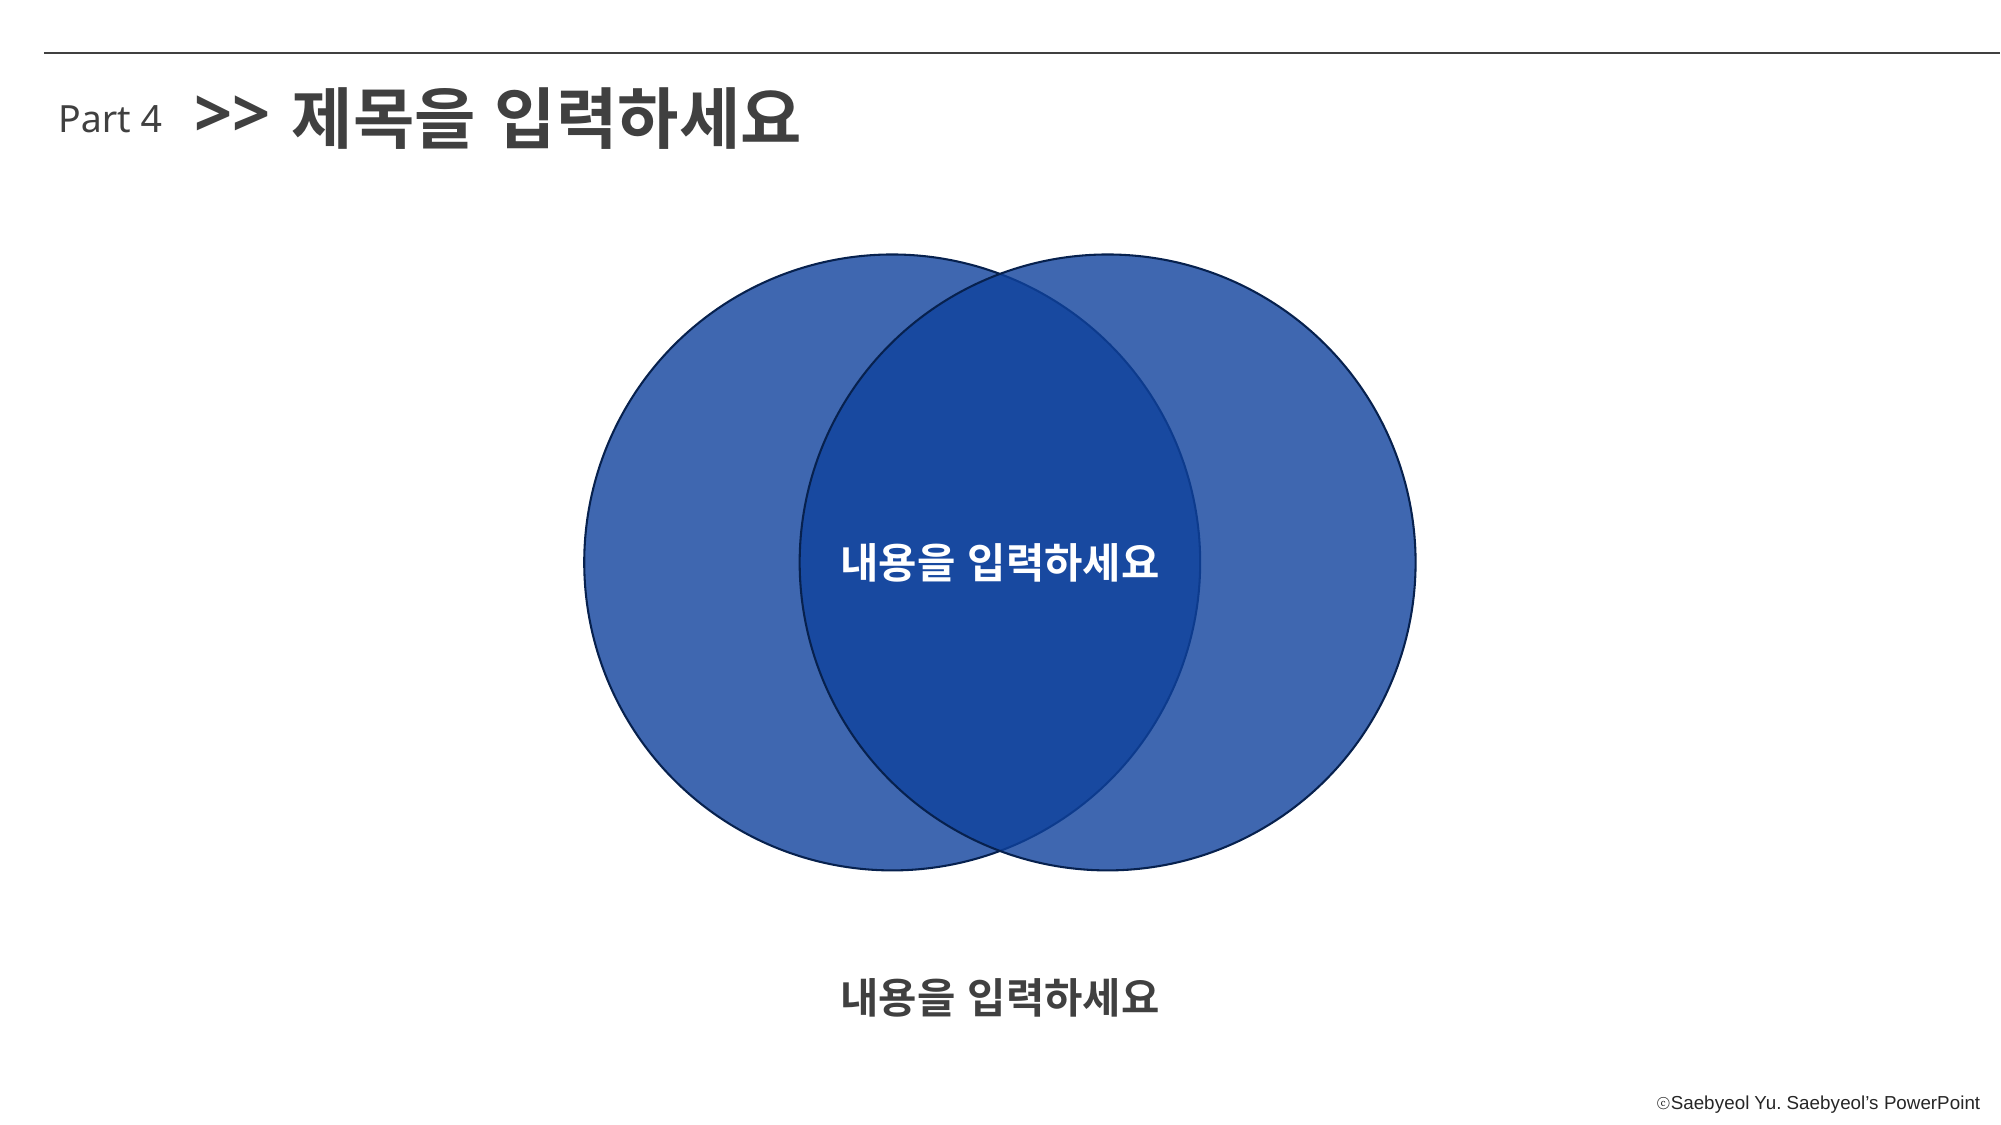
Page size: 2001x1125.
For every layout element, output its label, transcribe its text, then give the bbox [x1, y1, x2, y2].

text_box [798, 253, 1417, 872]
text_box 내용을 입력하세요 [825, 529, 1175, 595]
text_box >> [179, 63, 286, 159]
text_box Part 4 [43, 87, 177, 147]
text_box 내용을 입력하세요 [825, 964, 1175, 1029]
text_box [583, 253, 999, 872]
text_box 제목을 입력하세요 [277, 69, 818, 165]
